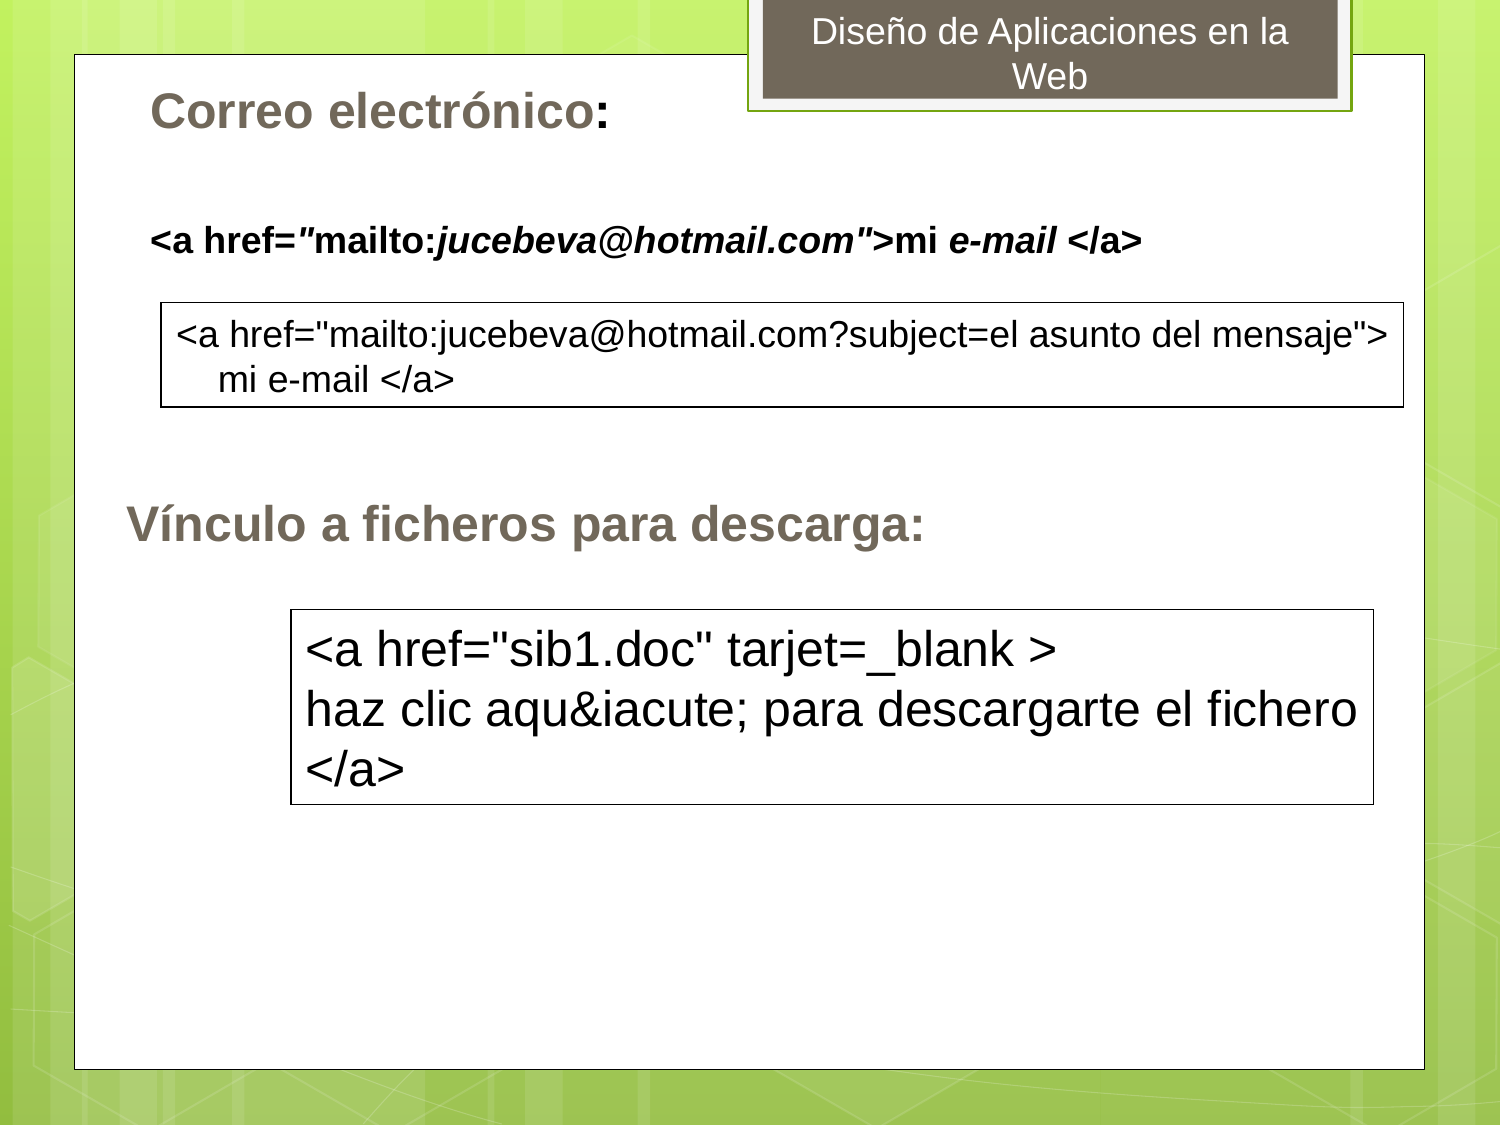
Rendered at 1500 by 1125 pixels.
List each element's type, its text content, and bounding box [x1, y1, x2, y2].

text_box Correo electrónico: [135, 70, 641, 146]
text_box <a href="mailto:jucebeva@hotmail.com?subject=el asunto del mensaje"> mi e-mail </a> [161, 302, 1404, 408]
text_box Vínculo a ficheros para descarga: [112, 484, 957, 560]
text_box <a href="mailto:jucebeva@hotmail.com">mi e-mail </a> [135, 208, 1168, 268]
text_box <a href="sib1.doc" tarjet=_blank > haz clic aqu&iacute; para descargarte el fichero </a> [290, 609, 1374, 805]
